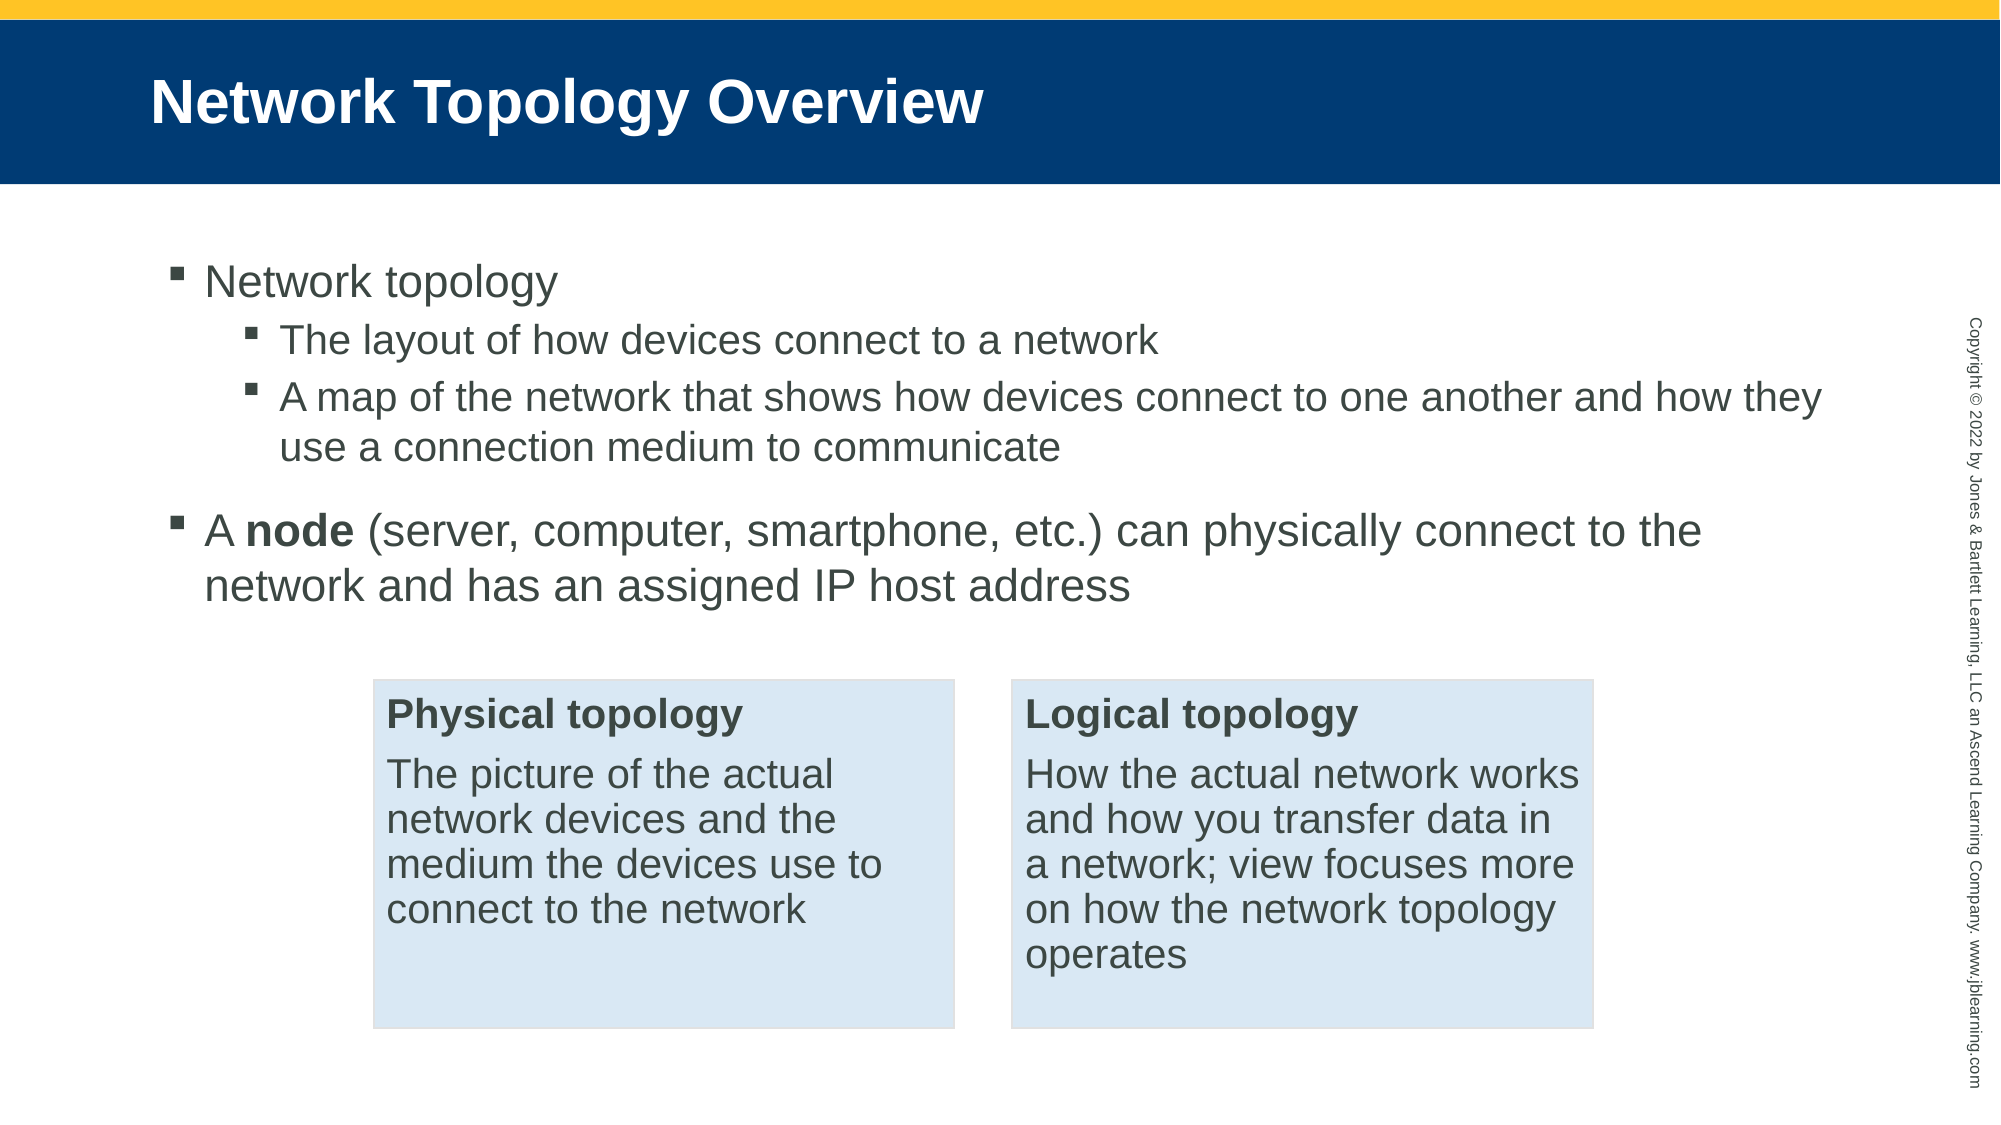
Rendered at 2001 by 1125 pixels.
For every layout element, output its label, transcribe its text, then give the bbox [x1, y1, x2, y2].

title Network Topology Overview [0, 19, 2000, 185]
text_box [18, 679, 1949, 1029]
list Network topology The layout of how devices connect to a network A map of the network that shows how devices connect to one another and how they use a connection medium to communicate A node (server, computer, smartphone, etc.) can physically connect to the network and has an assigned IP host address [151, 244, 1840, 651]
